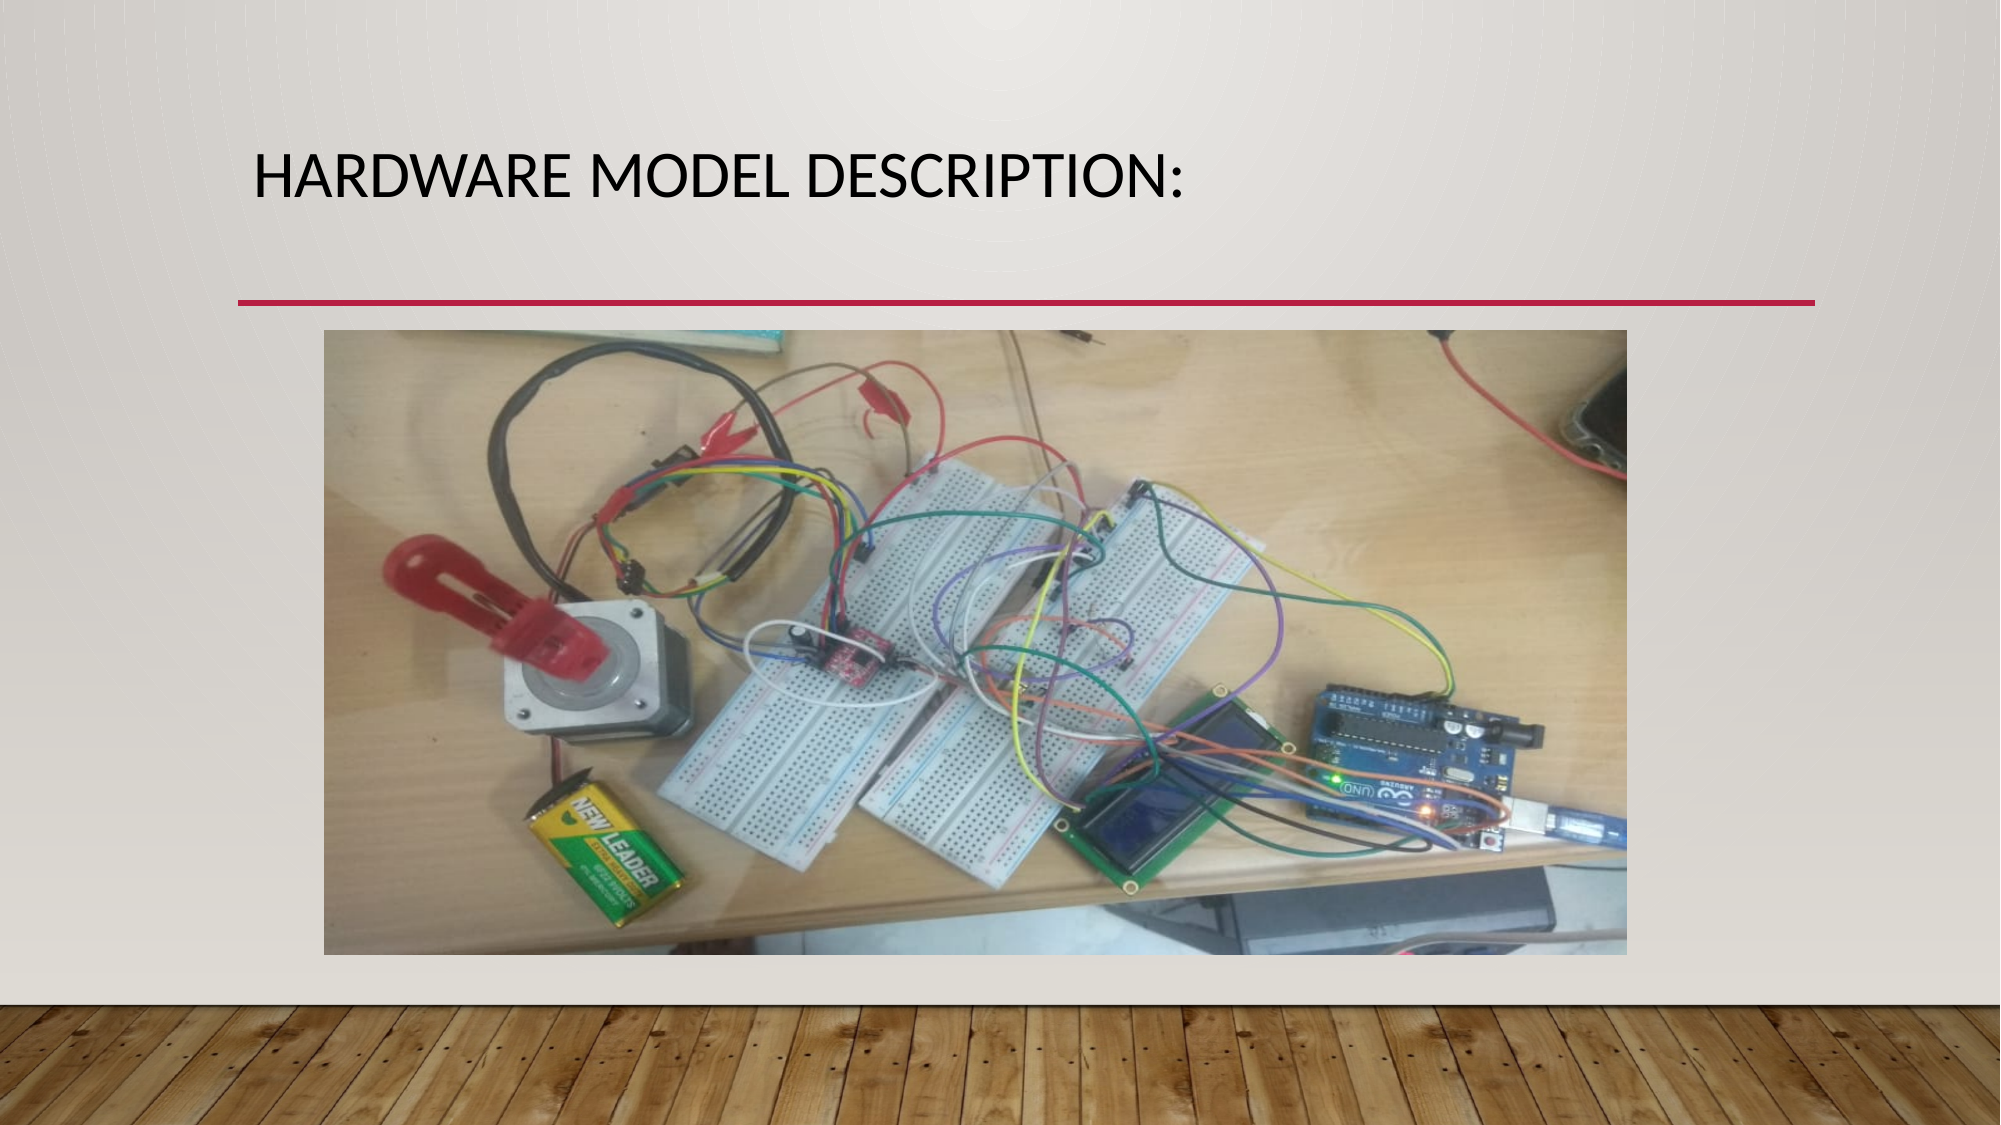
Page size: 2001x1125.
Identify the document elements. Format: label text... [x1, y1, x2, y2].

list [324, 330, 1627, 956]
title Hardware model description: [238, 131, 1814, 305]
picture [0, 1005, 2000, 1125]
